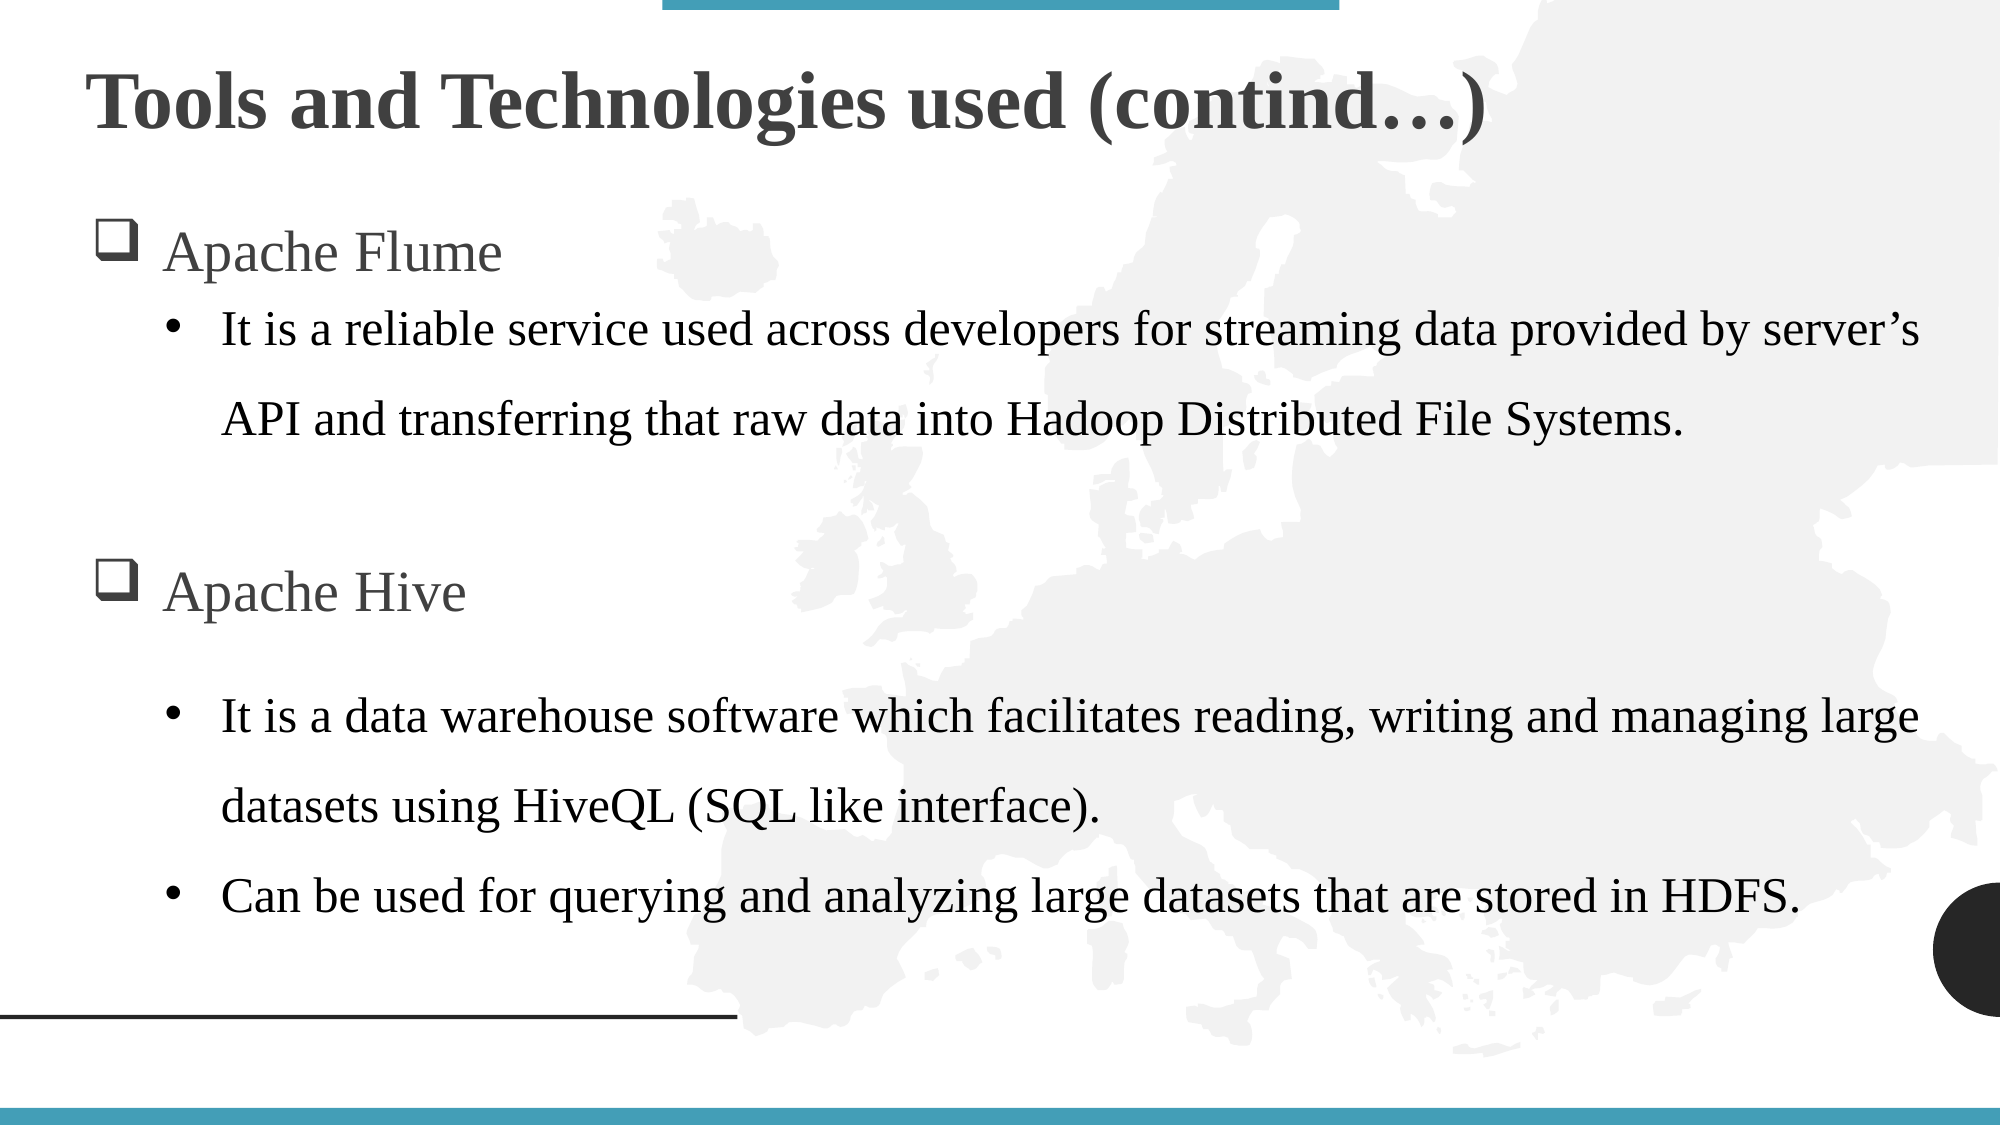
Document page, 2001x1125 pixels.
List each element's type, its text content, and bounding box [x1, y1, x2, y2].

text_box Apache Hive [76, 510, 651, 630]
text_box It is a reliable service used across developers for streaming data provided by server’s API and transferring that raw data into Hadoop Distributed File Systems. [149, 257, 651, 510]
text_box Apache Flume [76, 170, 651, 290]
text_box It is a data warehouse software which facilitates reading, writing and managing large datasets using HiveQL (SQL like interface). Can be used for querying and analyzing large datasets that are stored in HDFS. [149, 644, 651, 930]
text_box Tools and Technologies used (contind…) [70, 26, 651, 153]
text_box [656, 0, 2000, 1058]
